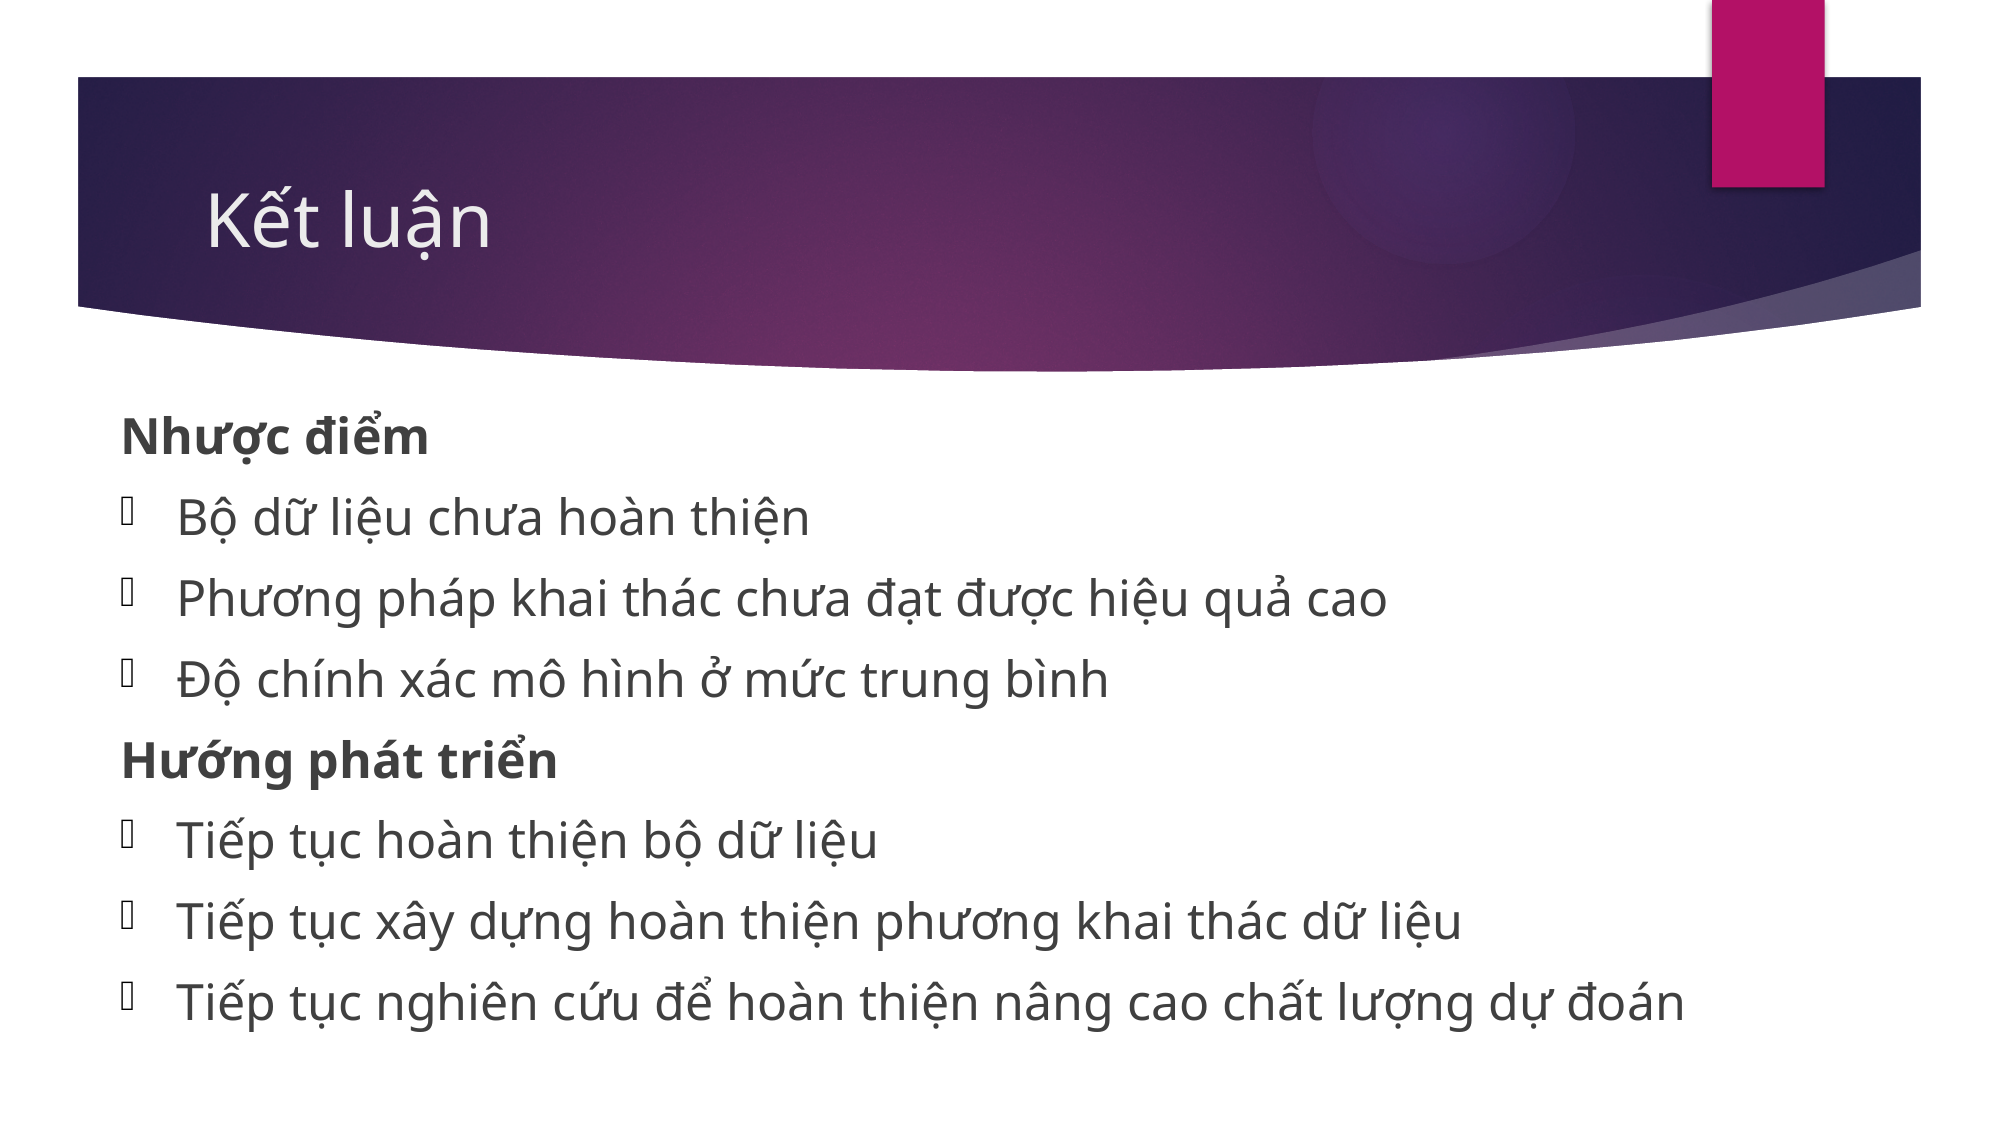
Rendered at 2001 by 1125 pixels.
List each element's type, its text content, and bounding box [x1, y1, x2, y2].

text_box Nhược điểm Bộ dữ liệu chưa hoàn thiện Phương pháp khai thác chưa đạt được hiệu quả cao Độ chính xác mô hình ở mức trung bình Hướng phát triển Tiếp tục hoàn thiện bộ dữ liệu Tiếp tục xây dựng hoàn thiện phương khai thác dữ liệu Tiếp tục nghiên cứu để hoàn thiện nâng cao chất lượng dự đoán [105, 397, 1903, 1052]
title Kết luận [189, 159, 1627, 276]
